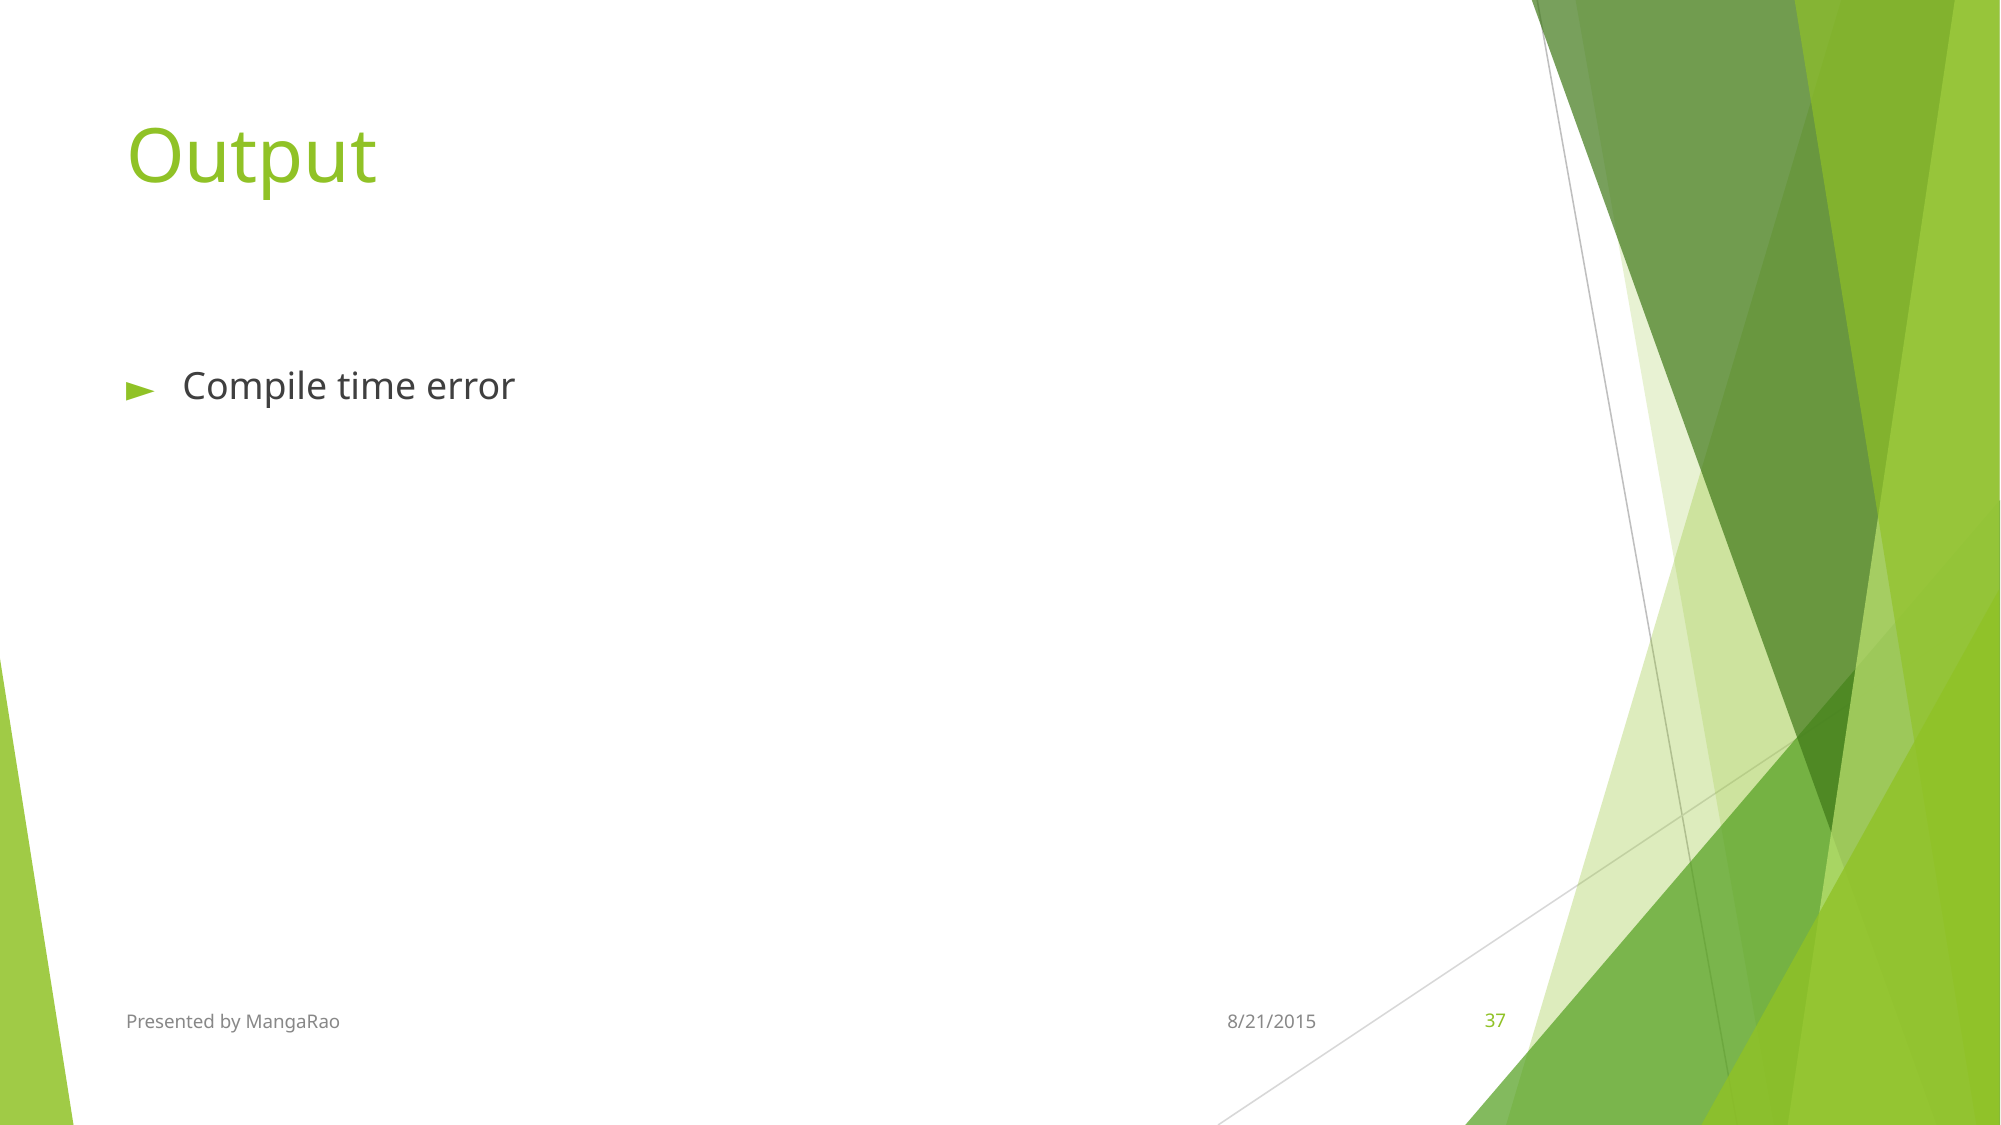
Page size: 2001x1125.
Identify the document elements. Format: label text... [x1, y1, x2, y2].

title Output [111, 99, 1522, 317]
slide_number ‹#› [1409, 991, 1522, 1051]
list Compile time error [111, 354, 1522, 992]
footer Presented by MangaRao [111, 991, 1145, 1051]
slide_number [1181, 991, 1332, 1051]
